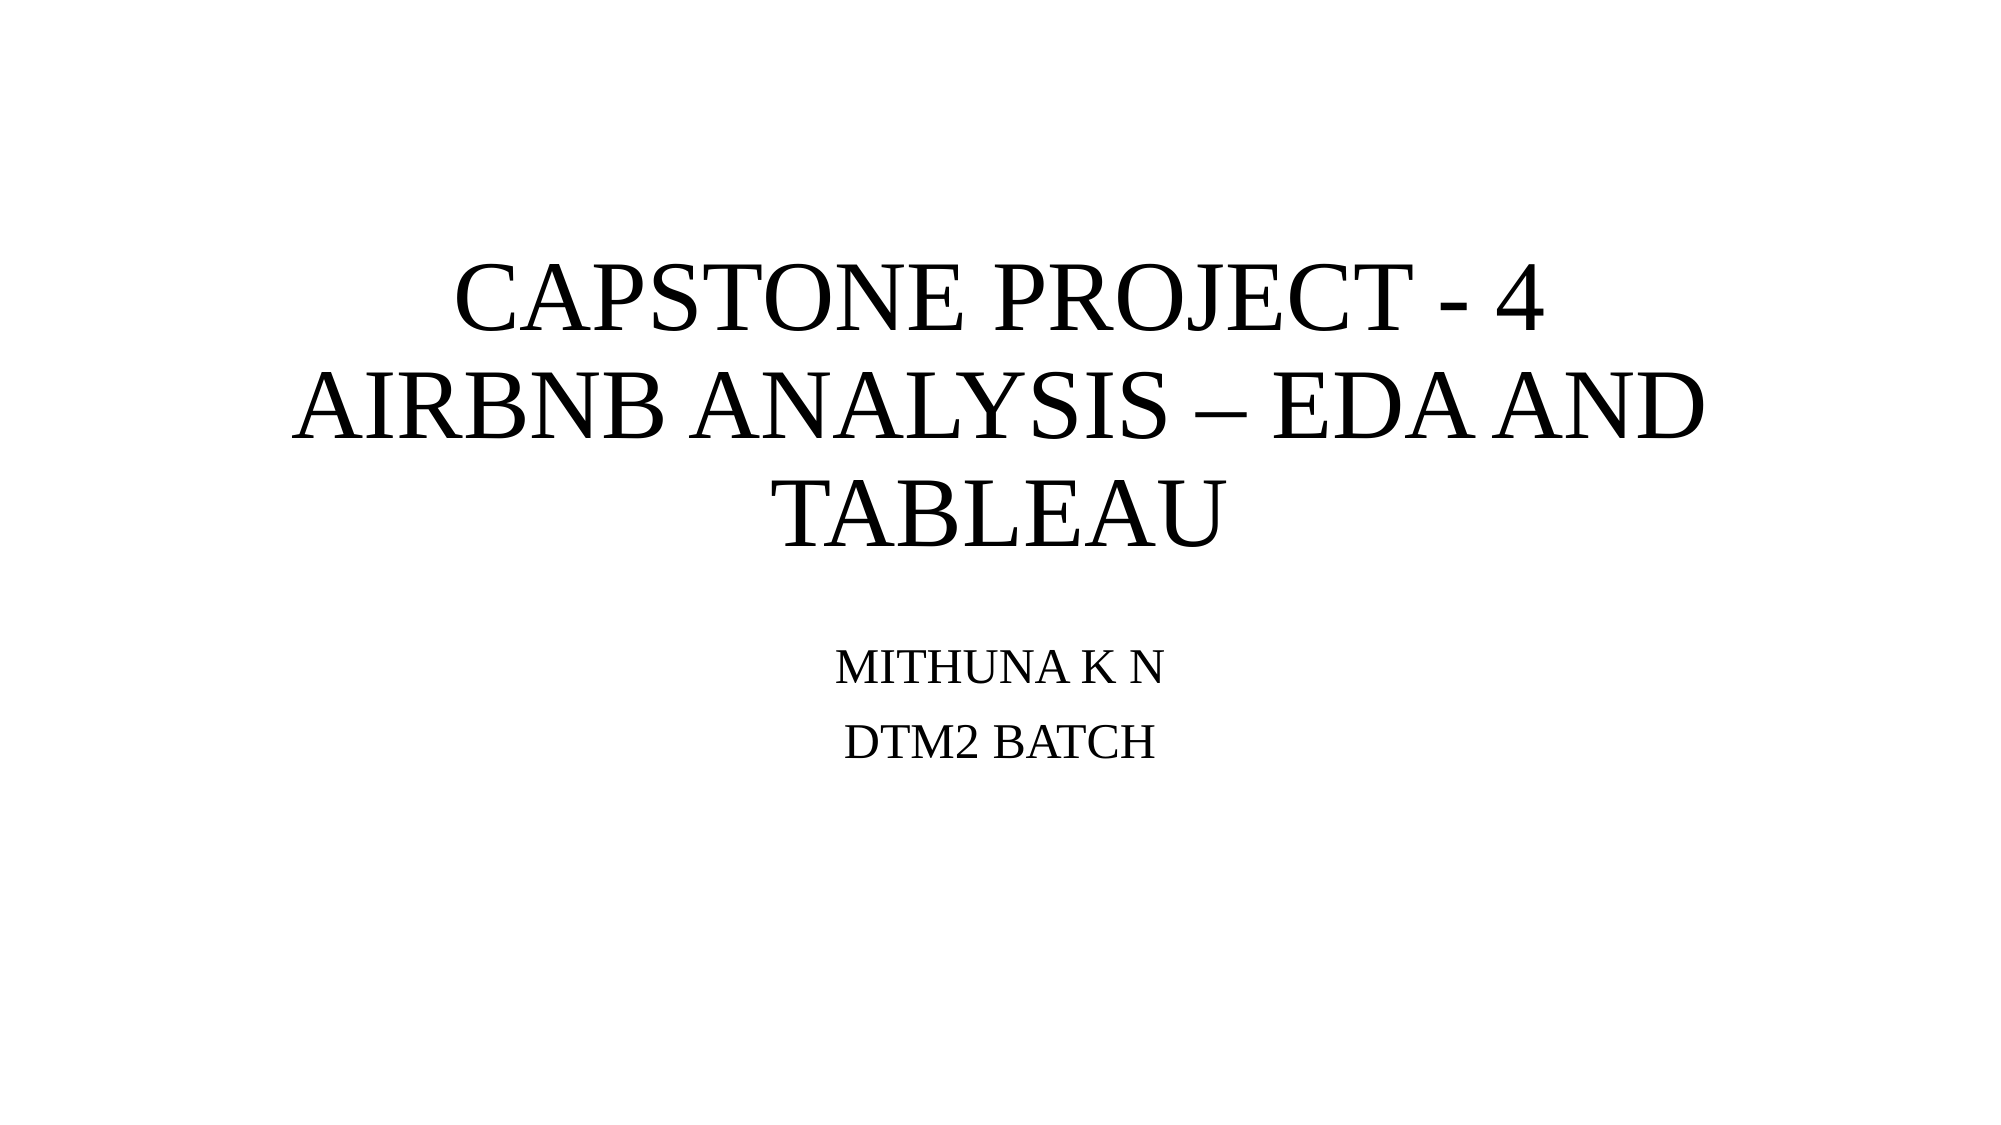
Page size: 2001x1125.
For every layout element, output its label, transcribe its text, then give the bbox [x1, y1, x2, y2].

title CAPSTONE PROJECT - 4 AIRBNB ANALYSIS – EDA AND TABLEAU [249, 184, 1750, 576]
subtitle MITHUNA K N DTM2 BATCH [249, 633, 1750, 905]
